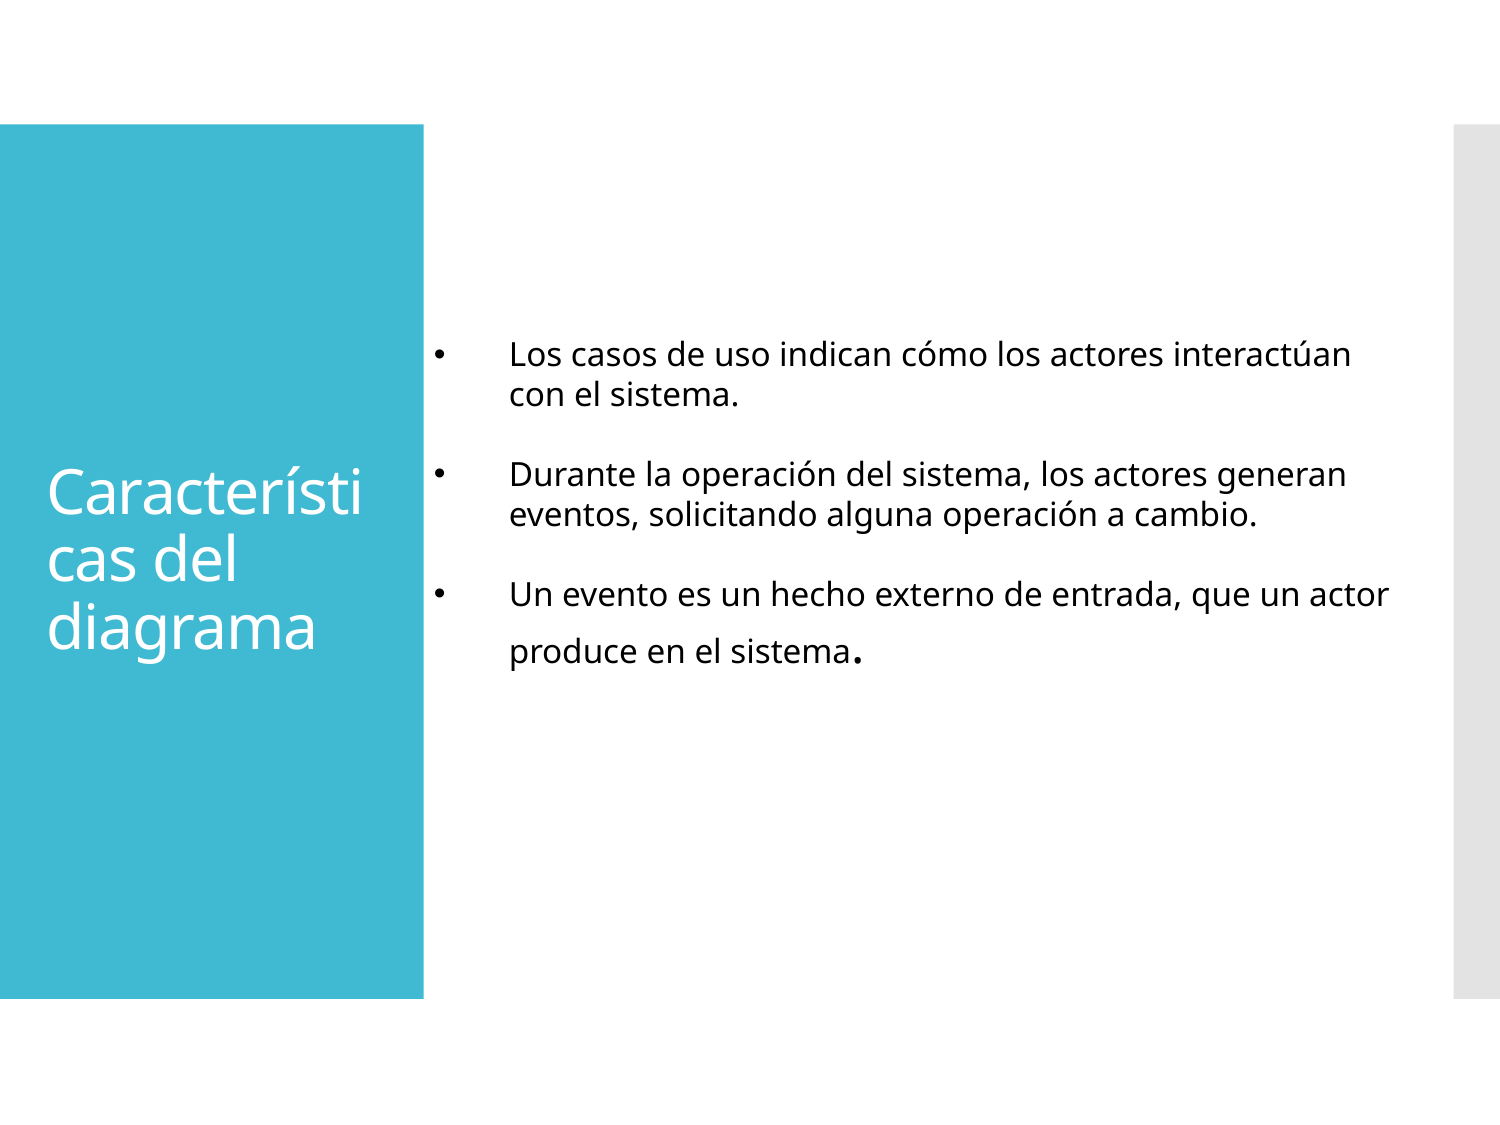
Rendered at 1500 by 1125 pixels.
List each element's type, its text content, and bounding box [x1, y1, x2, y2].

title Características del diagrama [31, 184, 394, 940]
text_box Los casos de uso indican cómo los actores interactúan con el sistema. Durante la operación del sistema, los actores generan eventos, solicitando alguna operación a cambio. Un evento es un hecho externo de entrada, que un actor produce en el sistema. [419, 326, 1412, 761]
